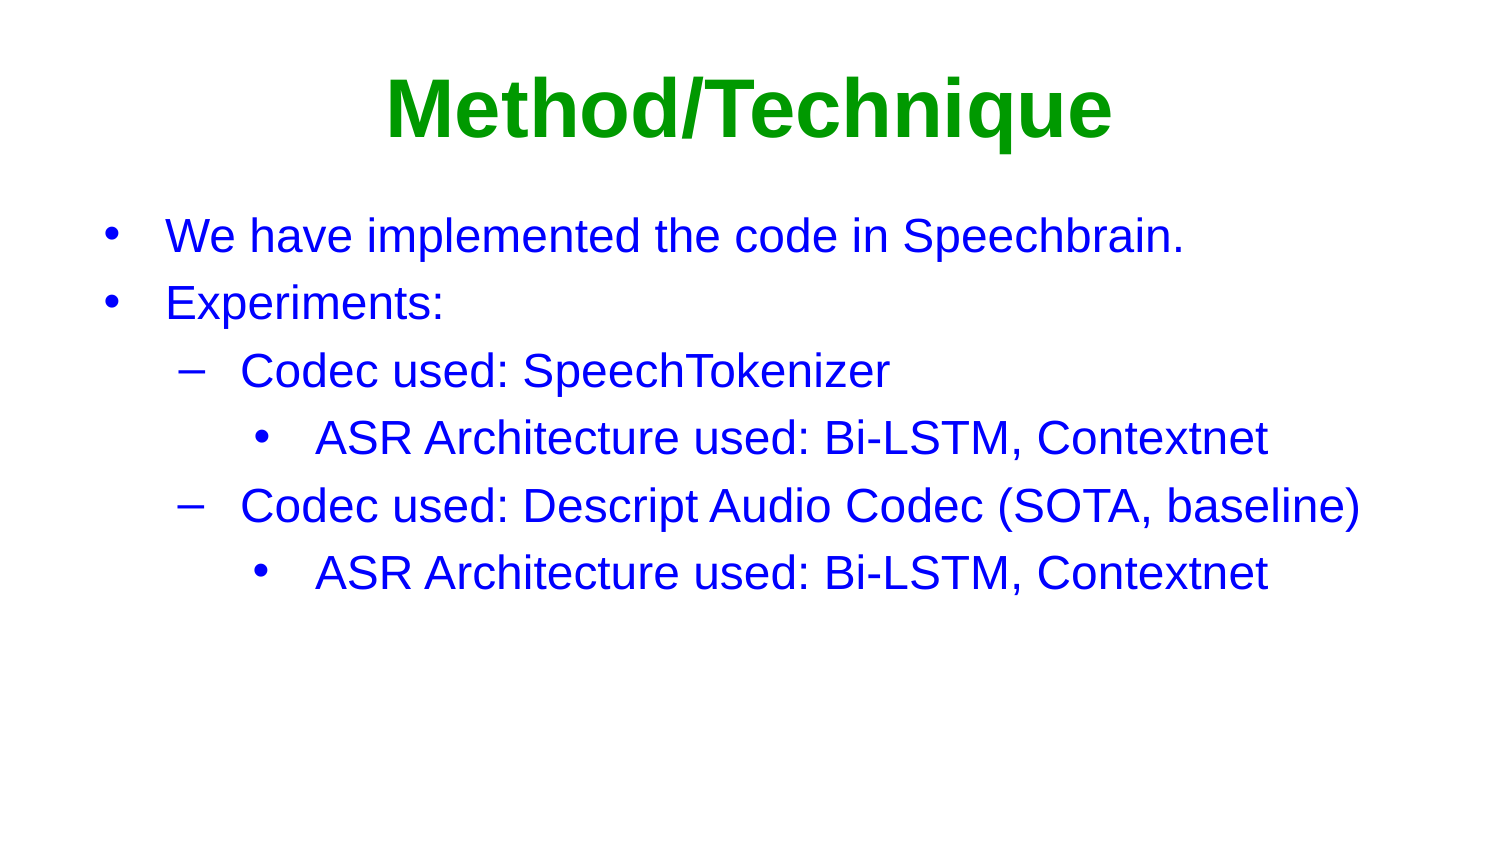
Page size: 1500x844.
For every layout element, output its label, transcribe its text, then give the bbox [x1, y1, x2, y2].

title Method/Technique [75, 33, 1425, 175]
list We have implemented the code in Speechbrain. Experiments: Codec used: SpeechTokenizer ASR Architecture used: Bi-LSTM, Contextnet Codec used: Descript Audio Codec (SOTA, baseline) ASR Architecture used: Bi-LSTM, Contextnet [75, 196, 1425, 754]
